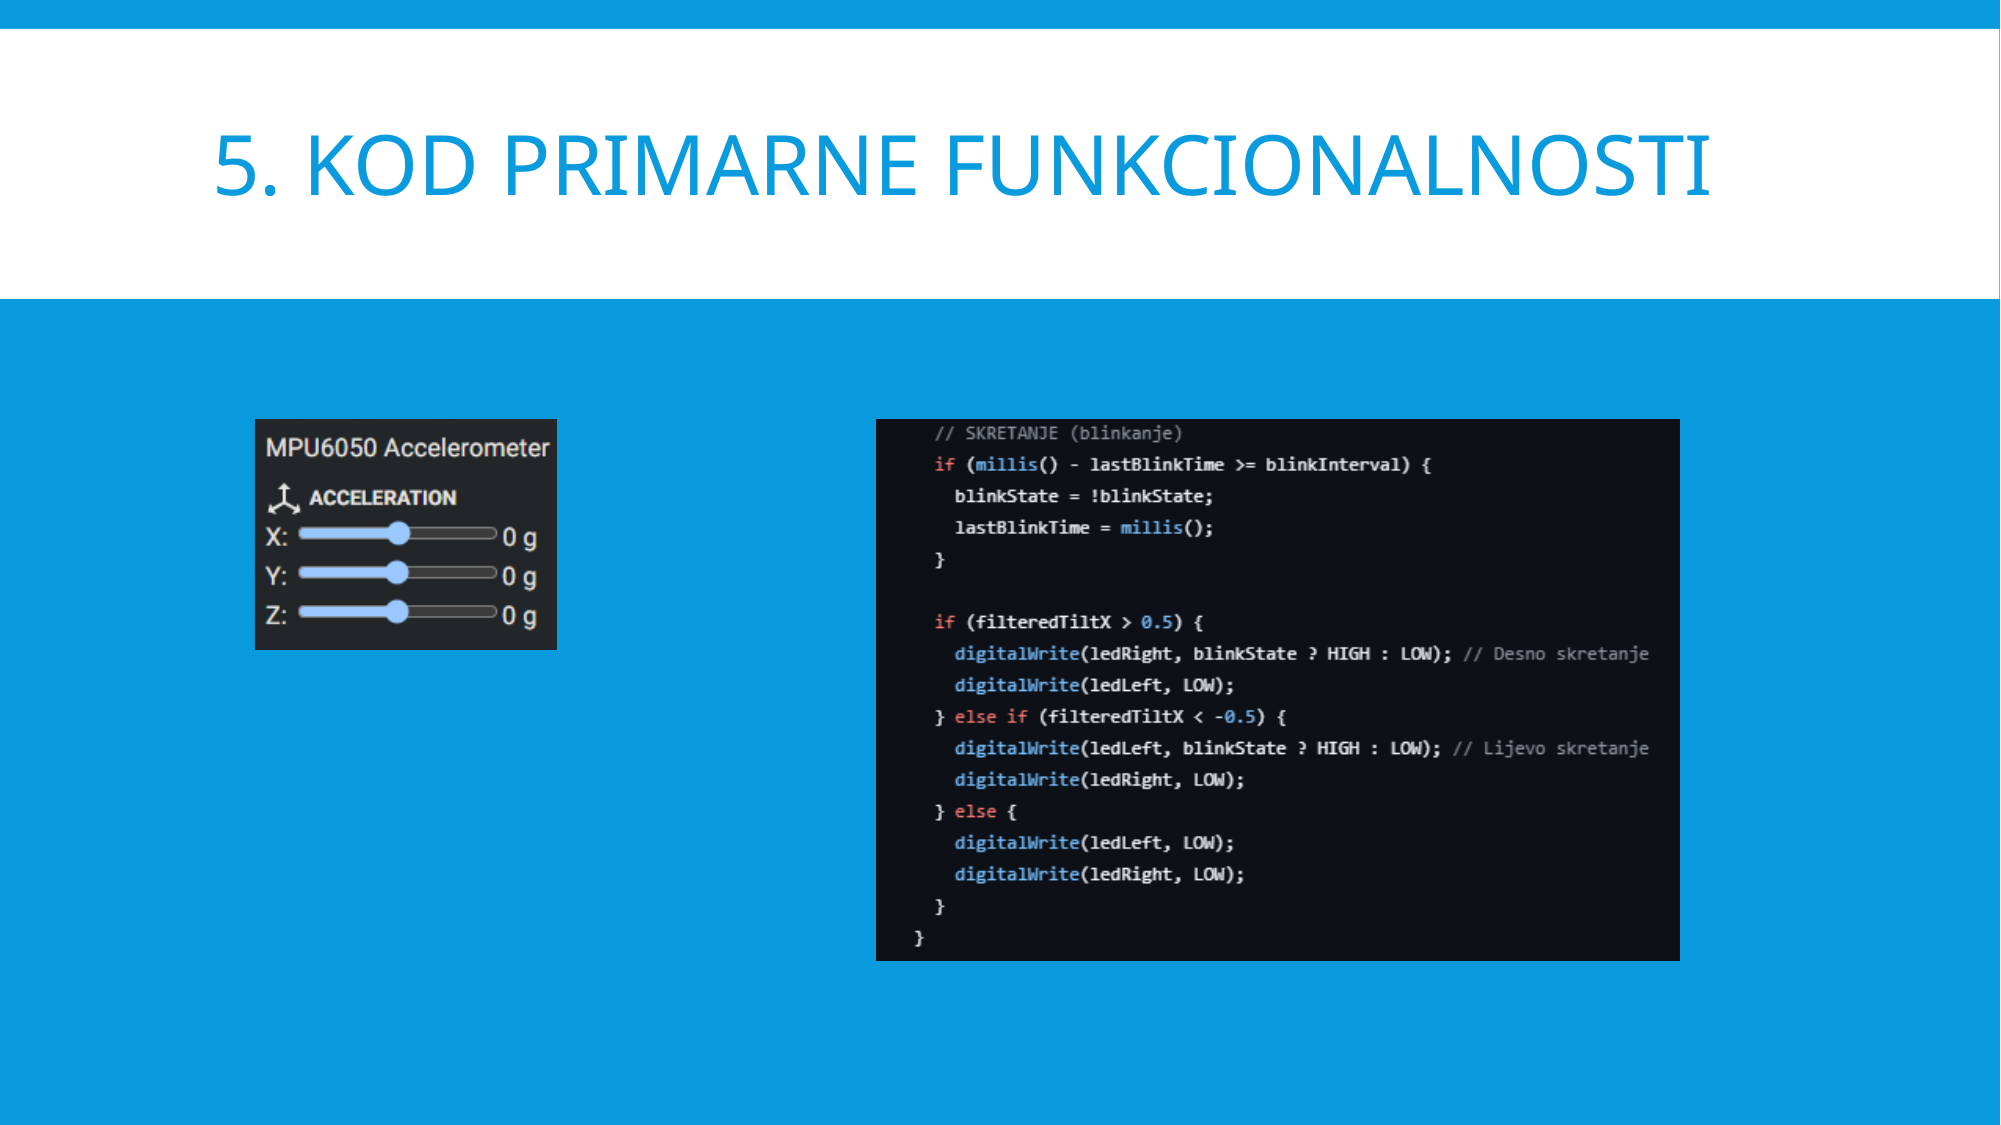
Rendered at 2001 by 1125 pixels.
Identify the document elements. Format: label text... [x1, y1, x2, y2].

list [876, 419, 1681, 961]
picture [256, 420, 556, 649]
title 5. Kod primarne funkcionalnosti [197, 46, 1803, 295]
